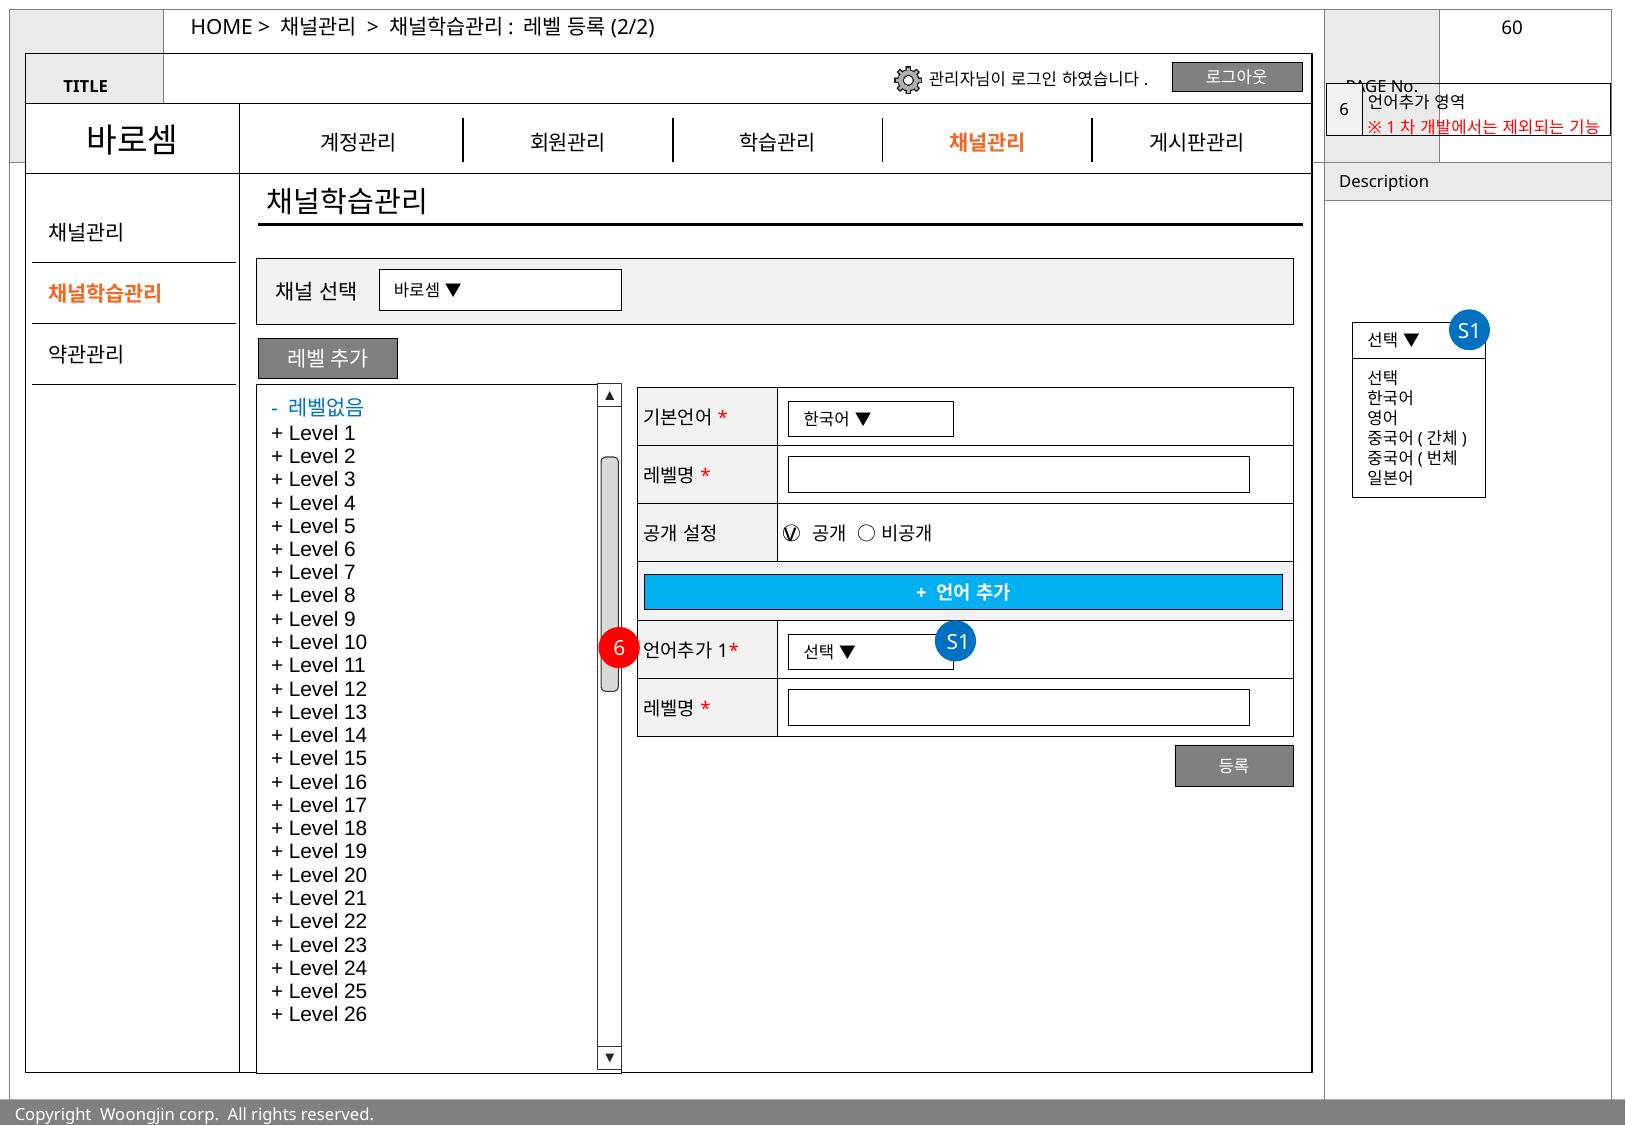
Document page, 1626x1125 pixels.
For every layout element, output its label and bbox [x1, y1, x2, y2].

table_cell [778, 504, 1293, 561]
text_box [1173, 743, 1295, 788]
text_box [251, 175, 1304, 226]
table_cell [638, 446, 777, 503]
table_header [883, 120, 1091, 156]
table_header [1327, 84, 1362, 135]
table_cell [778, 679, 1293, 736]
table_header [1363, 84, 1610, 135]
text_box [256, 336, 400, 380]
text_box [783, 516, 853, 547]
text_box [25, 103, 1313, 1073]
table_header [464, 120, 672, 156]
table_header [778, 621, 1293, 678]
table_header [254, 120, 462, 156]
text_box [377, 267, 623, 312]
text_box [275, 278, 358, 304]
table_cell [778, 446, 1293, 503]
table_header [778, 388, 1293, 445]
table_header [1093, 120, 1301, 156]
table_cell [638, 679, 777, 736]
table_header [674, 120, 882, 156]
table_cell [638, 562, 1293, 620]
table_header [257, 385, 621, 1073]
text_box [787, 620, 977, 672]
text_box [787, 454, 1252, 494]
text_box [178, 13, 655, 39]
table_header [638, 621, 777, 678]
table_header [638, 388, 777, 445]
table_cell [34, 324, 234, 384]
text_box [787, 687, 1252, 727]
picture [894, 66, 923, 95]
table_header [257, 259, 1293, 324]
table_cell [34, 263, 234, 323]
table_header [34, 202, 234, 262]
text_box [1351, 309, 1491, 500]
text_box [596, 383, 640, 1070]
table_cell [638, 504, 777, 561]
text_box [644, 574, 1283, 610]
text_box [787, 399, 955, 439]
text_box [928, 60, 1304, 94]
